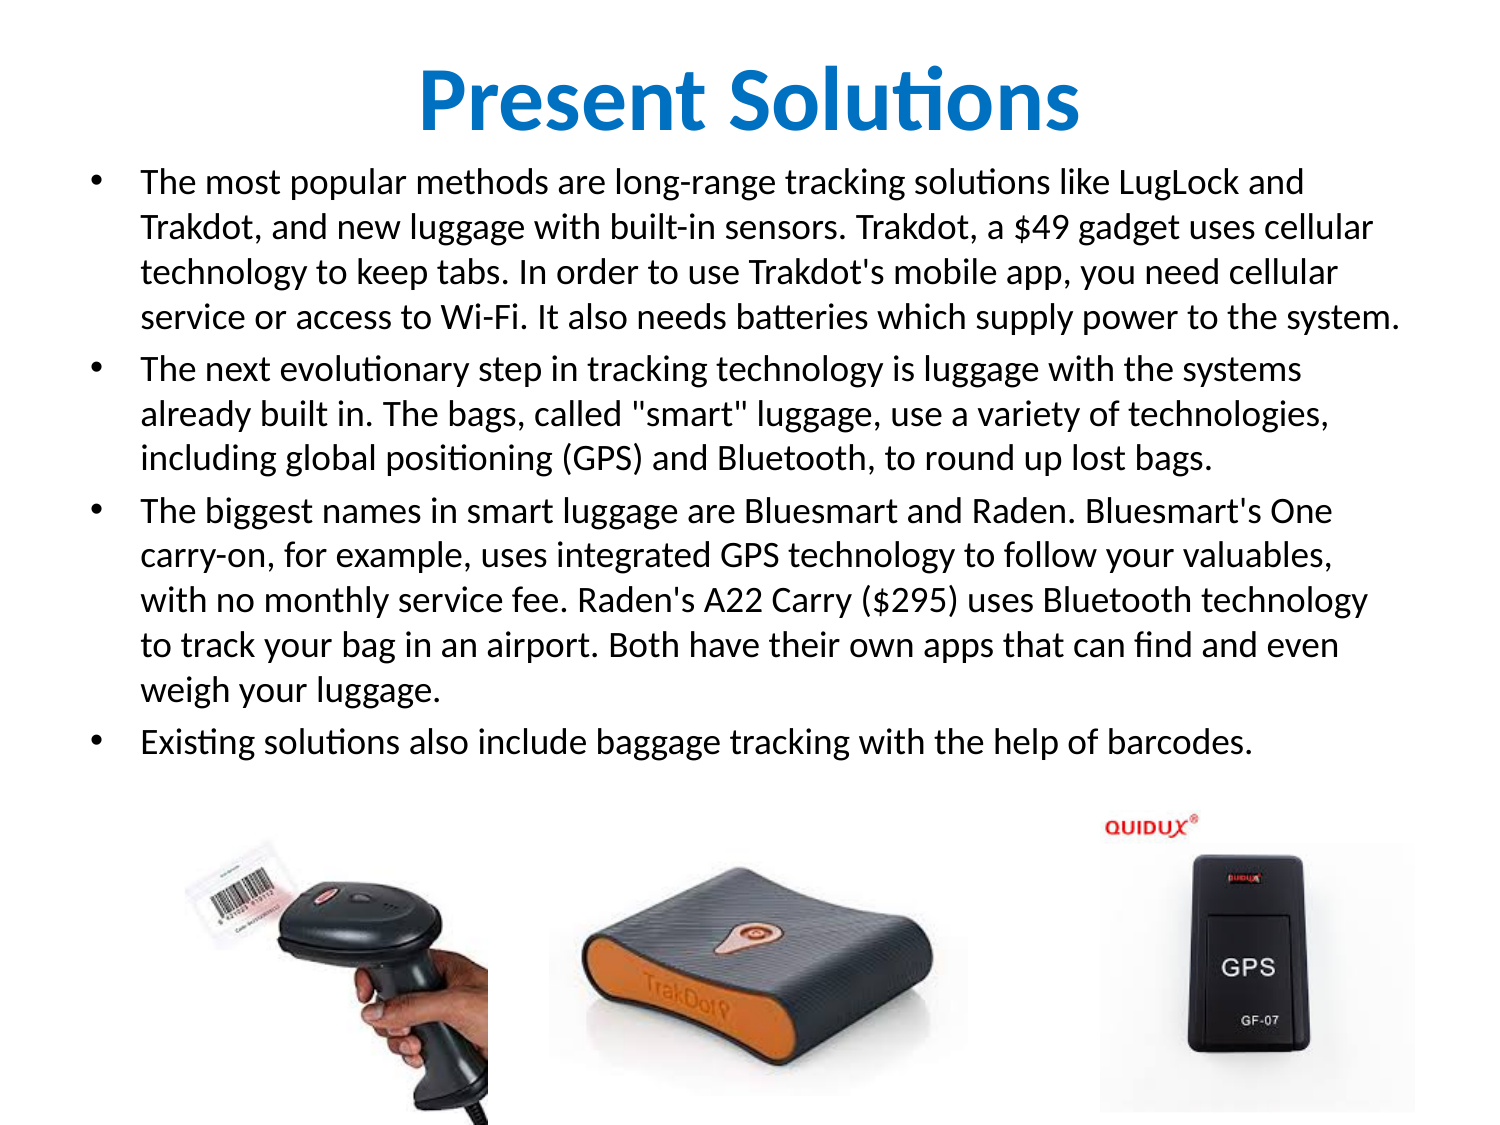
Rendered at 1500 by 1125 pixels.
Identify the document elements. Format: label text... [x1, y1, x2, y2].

title Present Solutions [75, 0, 1425, 149]
picture [162, 799, 488, 1125]
picture [1099, 810, 1415, 1125]
picture [549, 799, 968, 1096]
list The most popular methods are long-range tracking solutions like LugLock and Trakdot, and new luggage with built-in sensors. Trakdot, a $49 gadget uses cellular technology to keep tabs. In order to use Trakdot's mobile app, you need cellular service or access to Wi-Fi. It also needs batteries which supply power to the system. The next evolutionary step in tracking technology is luggage with the systems already built in. The bags, called "smart" luggage, use a variety of technologies, including global positioning (GPS) and Bluetooth, to round up lost bags. The biggest names in smart luggage are Bluesmart and Raden. Bluesmart's One carry-on, for example, uses integrated GPS technology to follow your valuables, with no monthly service fee. Raden's A22 Carry ($295) uses Bluetooth technology to track your bag in an airport. Both have their own apps that can find and even weigh your luggage. Existing solutions also include baggage tracking with the help of barcodes. [75, 149, 1425, 825]
